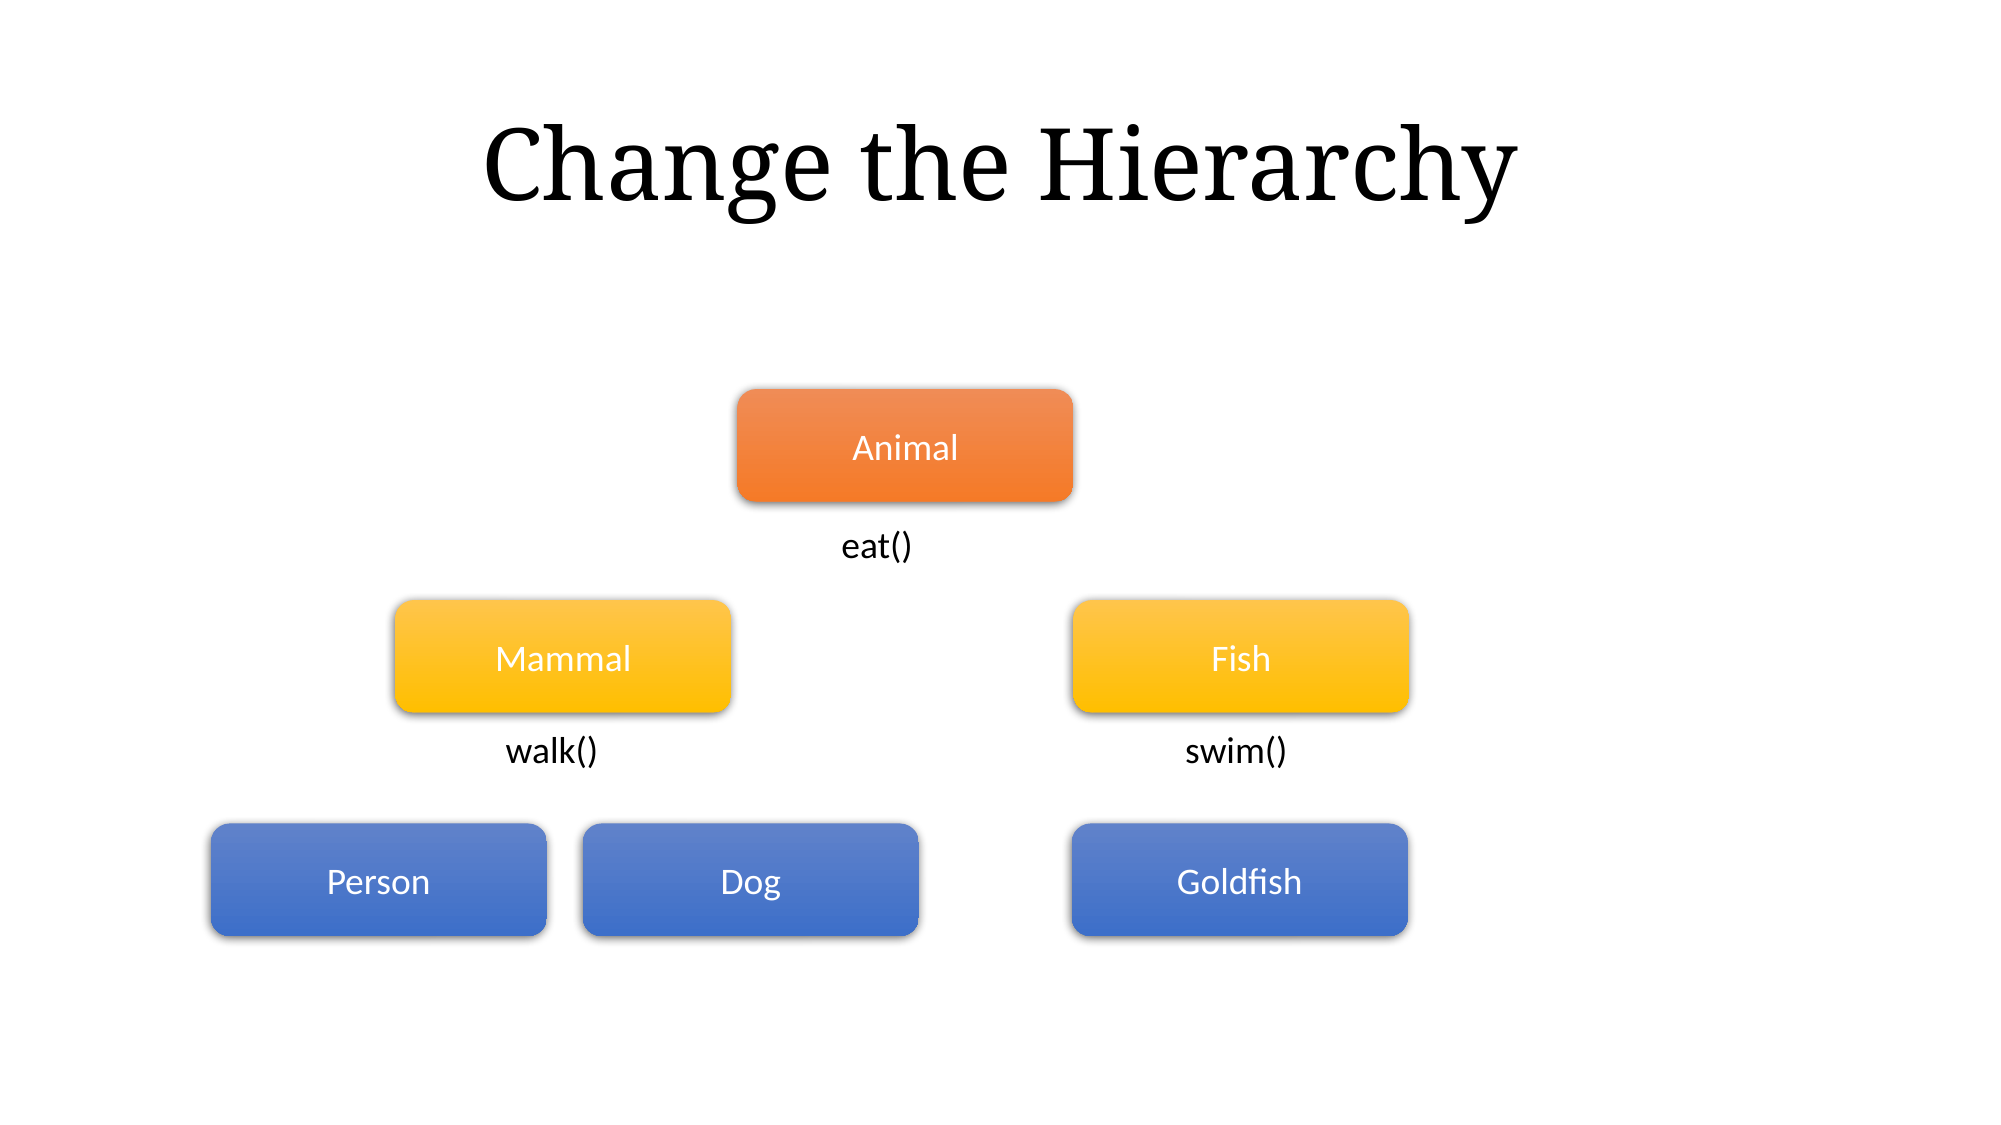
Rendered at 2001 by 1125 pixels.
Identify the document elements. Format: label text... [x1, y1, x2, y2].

text_box Dog [582, 823, 919, 936]
text_box Goldfish [1071, 823, 1408, 936]
title Change the Hierarchy [137, 59, 1863, 278]
text_box Mammal [395, 599, 732, 713]
text_box Animal [737, 388, 1074, 502]
text_box eat() [826, 514, 1011, 574]
text_box Person [210, 823, 547, 936]
text_box walk() [490, 718, 691, 779]
text_box Fish [1073, 599, 1410, 713]
text_box swim() [1170, 718, 1621, 779]
